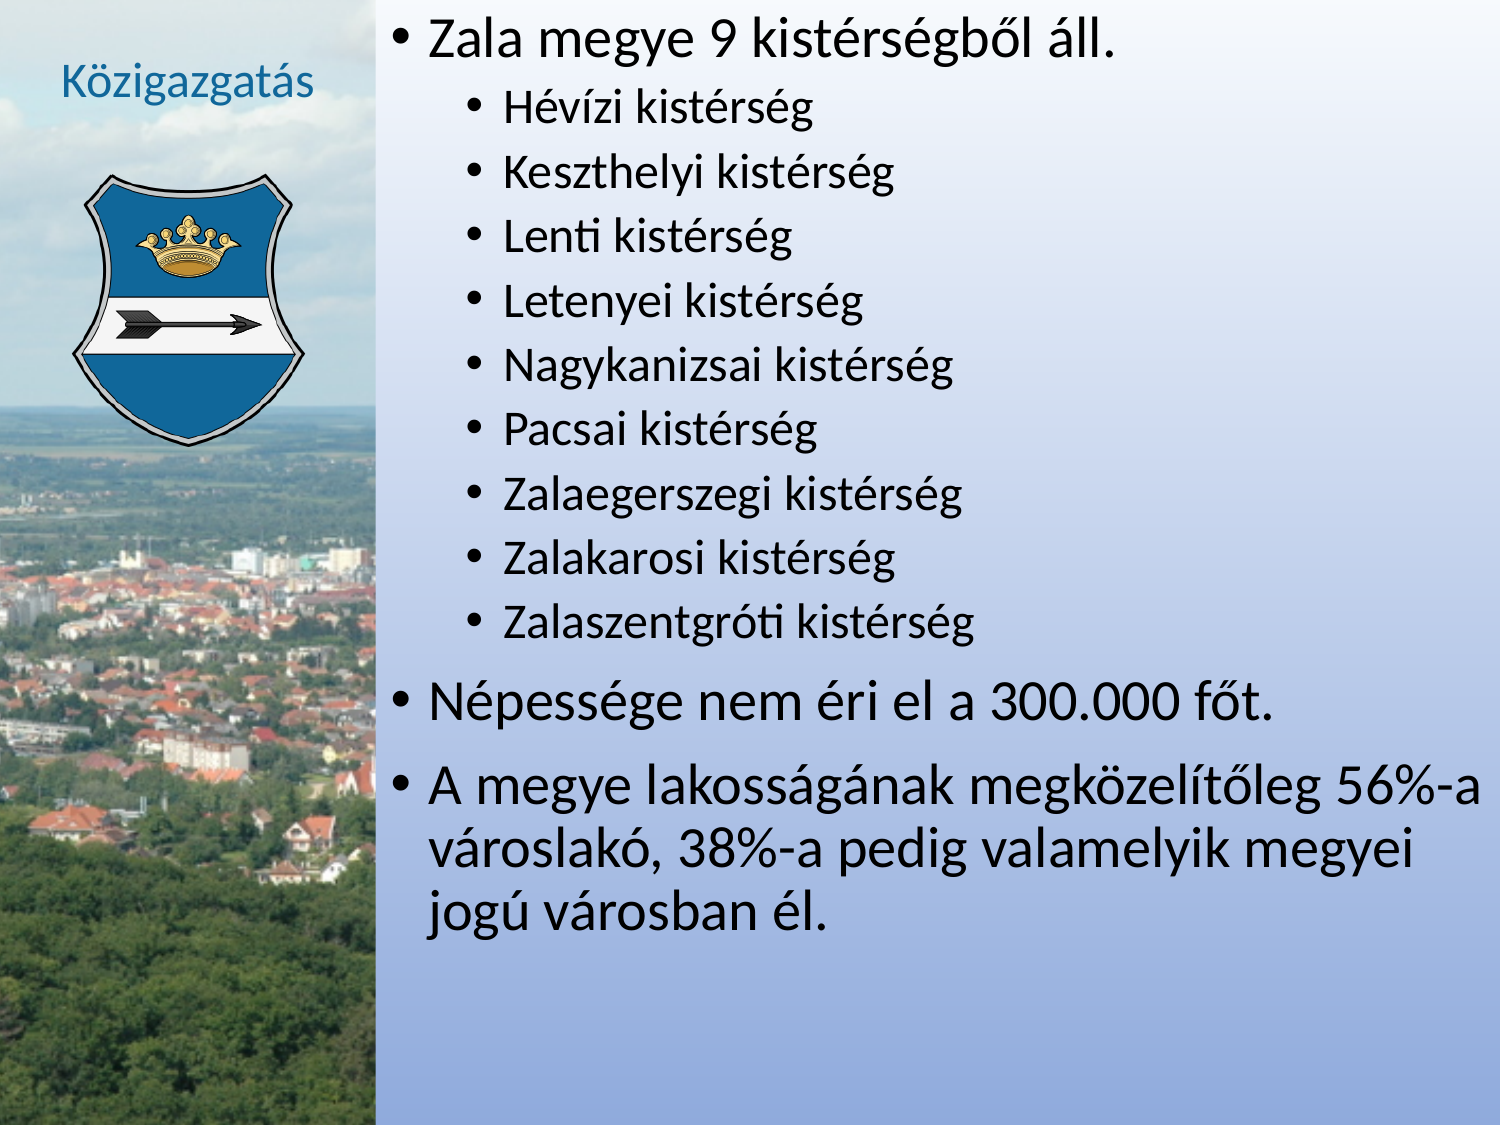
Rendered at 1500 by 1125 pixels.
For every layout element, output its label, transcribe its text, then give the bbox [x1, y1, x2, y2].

list Zala megye 9 kistérségből áll. Hévízi kistérség Keszthelyi kistérség Lenti kistérség Letenyei kistérség Nagykanizsai kistérség Pacsai kistérség Zalaegerszegi kistérség Zalakarosi kistérség Zalaszentgróti kistérség Népessége nem éri el a 300.000 főt. A megye lakosságának megközelítőleg 56%-a városlakó, 38%-a pedig valamelyik megyei jogú városban él. [377, 0, 1500, 1008]
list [0, 0, 377, 1125]
picture [66, 168, 309, 452]
